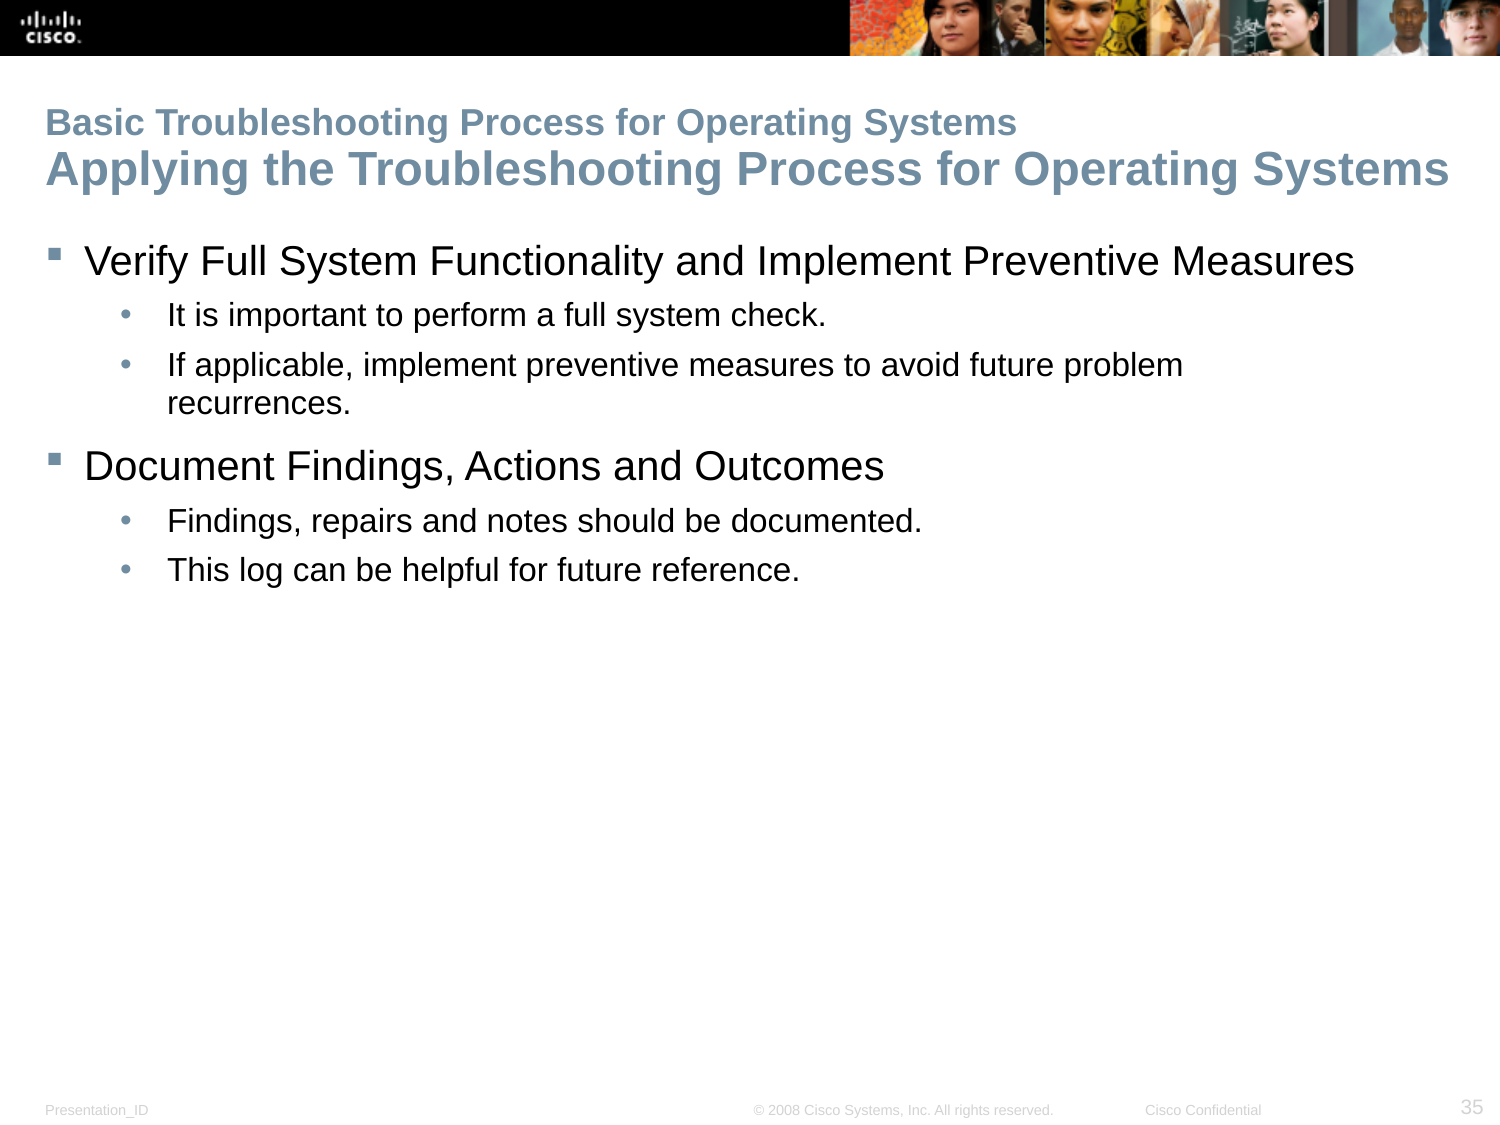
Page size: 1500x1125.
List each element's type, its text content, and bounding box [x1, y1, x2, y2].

list Verify Full System Functionality and Implement Preventive Measures It is important to perform a full system check. If applicable, implement preventive measures to avoid future problem recurrences. Document Findings, Actions and Outcomes Findings, repairs and notes should be documented. This log can be helpful for future reference. [31, 230, 1376, 1035]
title Basic Troubleshooting Process for Operating Systems Applying the Troubleshooting Process for Operating Systems [31, 64, 1471, 203]
picture [0, 0, 1500, 56]
